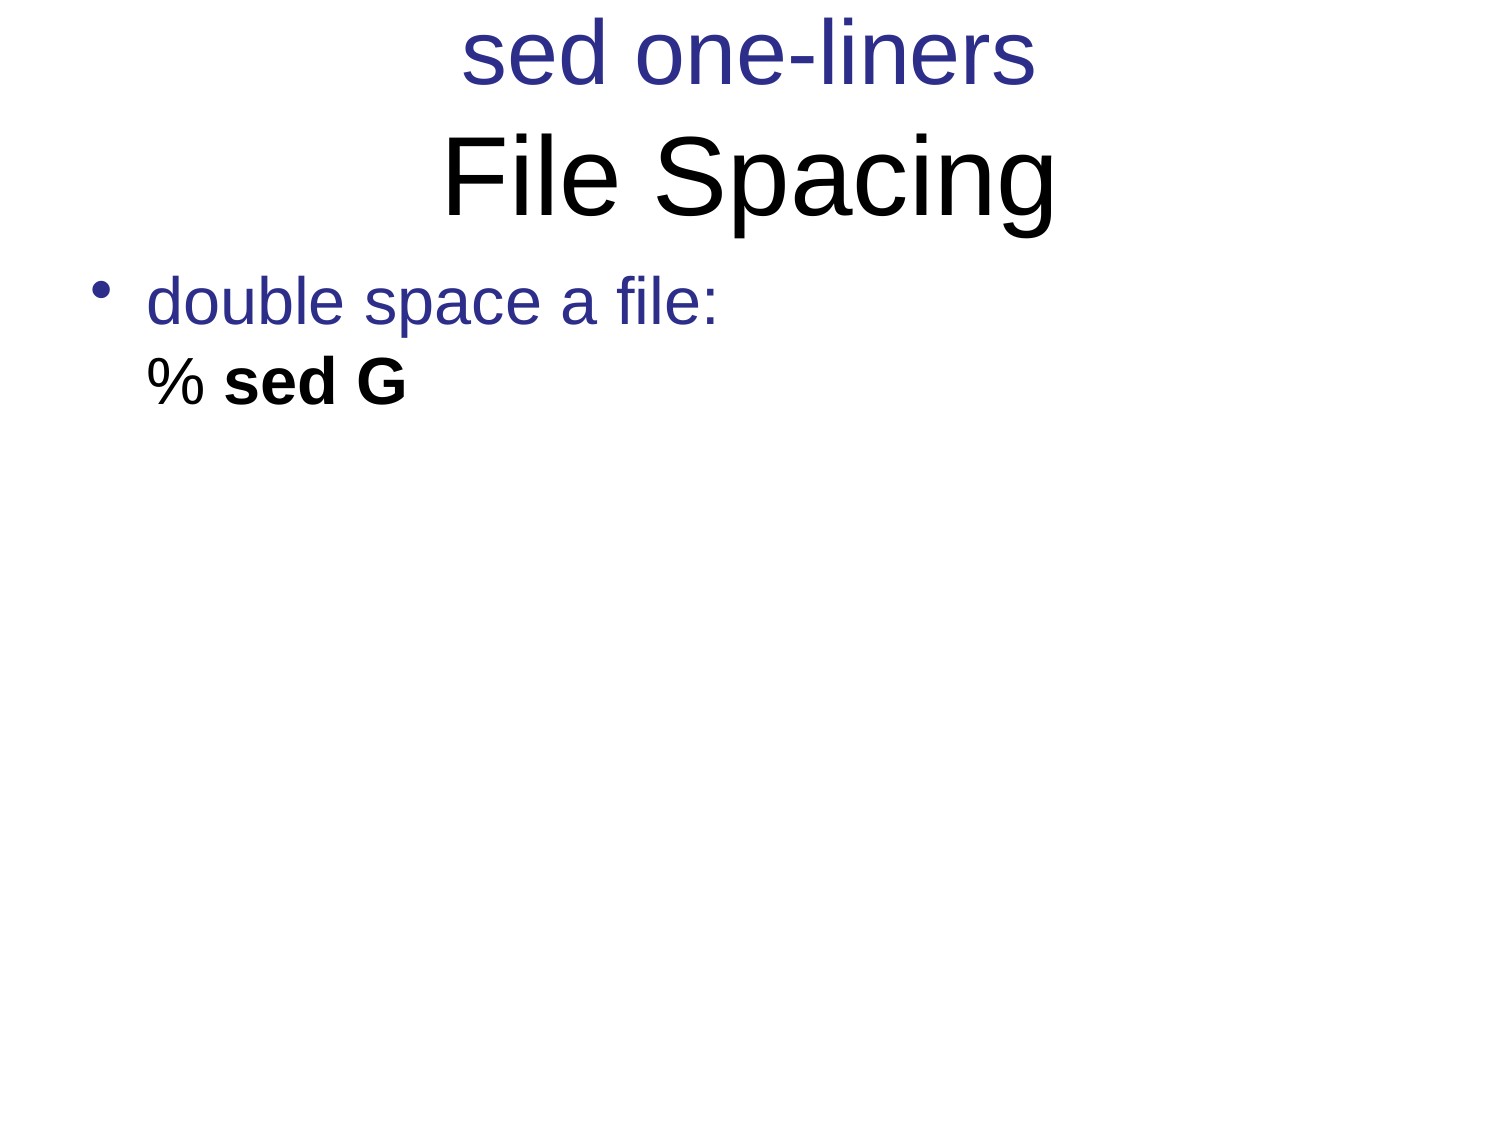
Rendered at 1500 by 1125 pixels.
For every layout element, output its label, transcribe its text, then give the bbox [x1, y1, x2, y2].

list double space a file: % sed G [74, 249, 1426, 1101]
title sed one-liners File Spacing [74, 0, 1426, 232]
